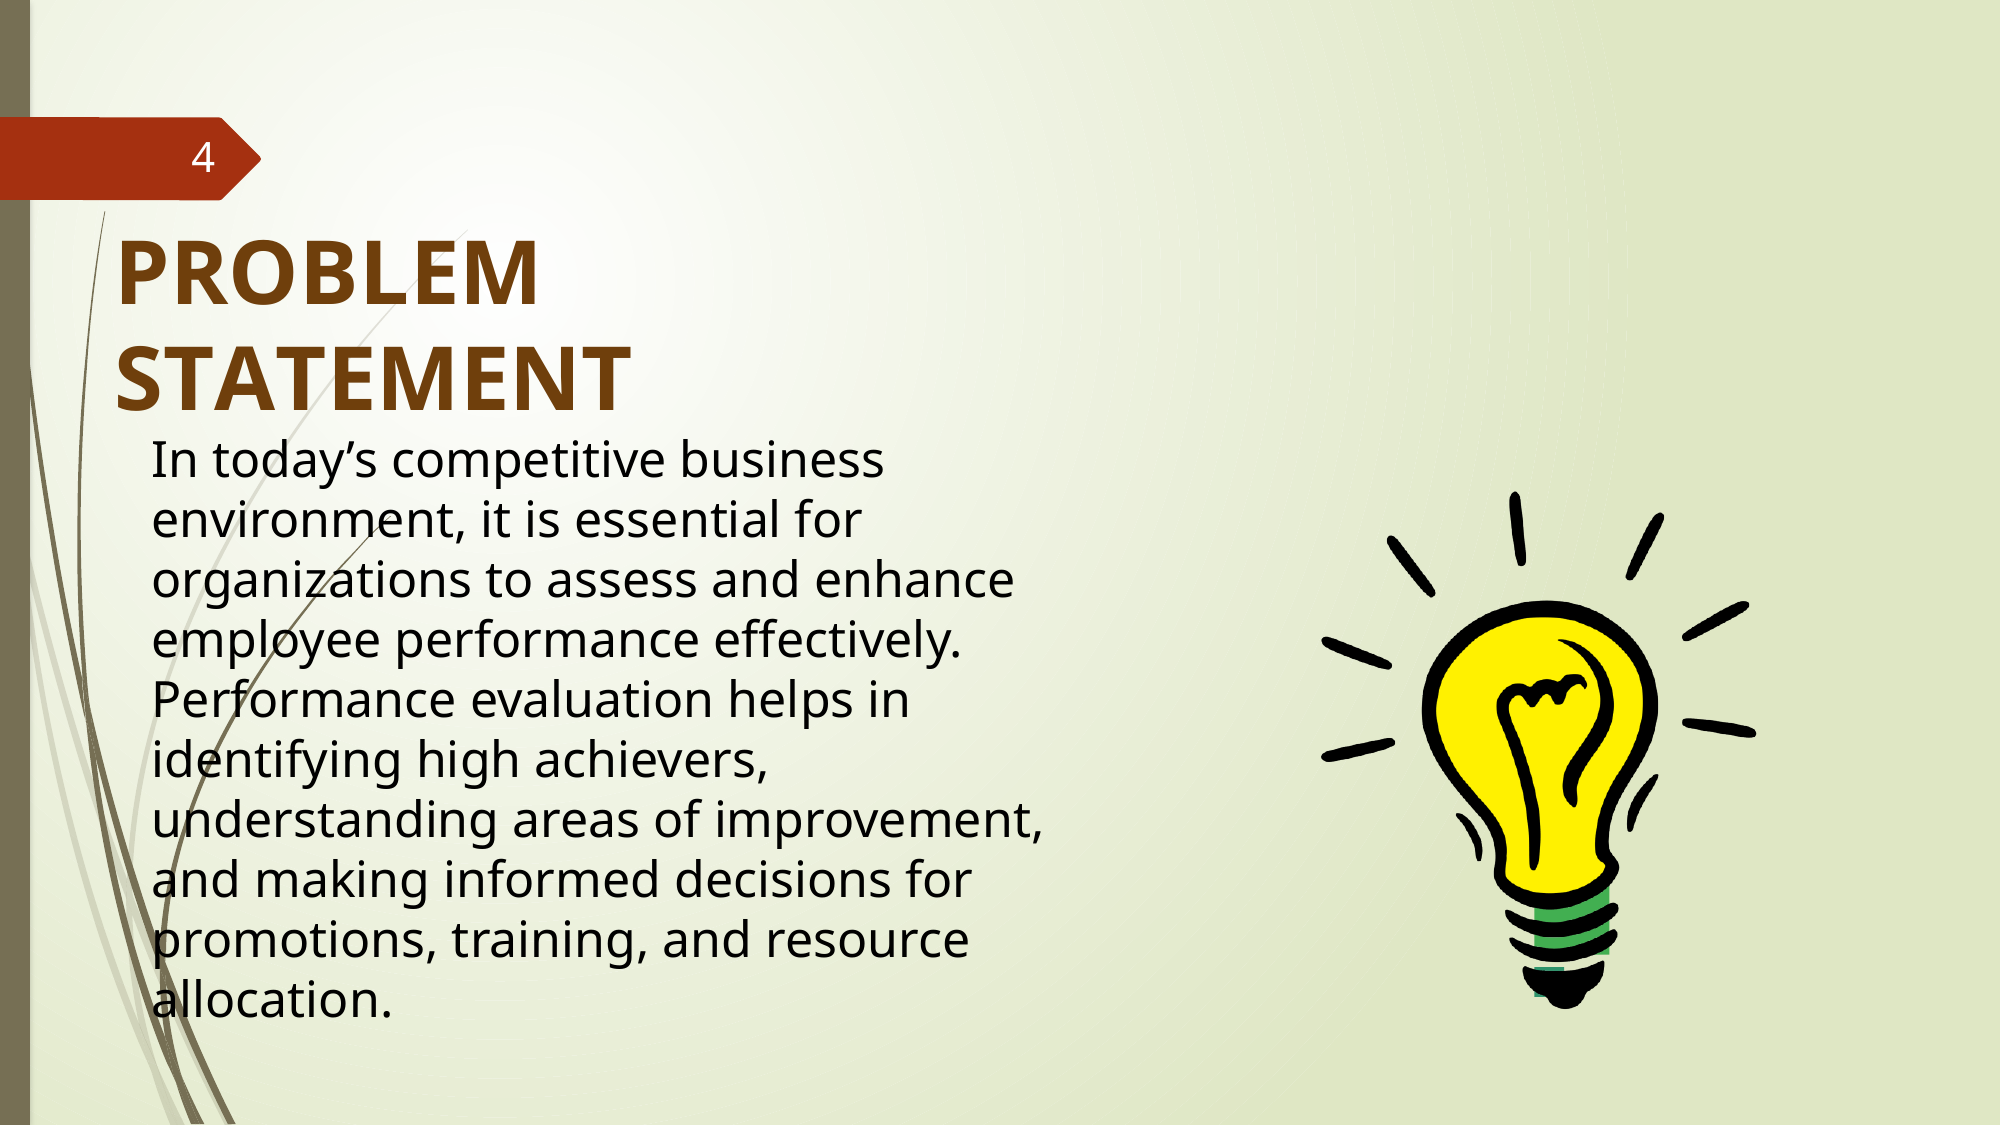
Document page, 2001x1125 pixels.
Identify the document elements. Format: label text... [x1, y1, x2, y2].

slide_number 4 [87, 0, 216, 486]
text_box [1310, 480, 1765, 1016]
title PROBLEM STATEMENT [216, 213, 1038, 420]
text_box In today’s competitive business environment, it is essential for organizations to assess and enhance employee performance effectively. Performance evaluation helps in identifying high achievers, understanding areas of improvement, and making informed decisions for promotions, training, and resource allocation. [136, 420, 1099, 1036]
